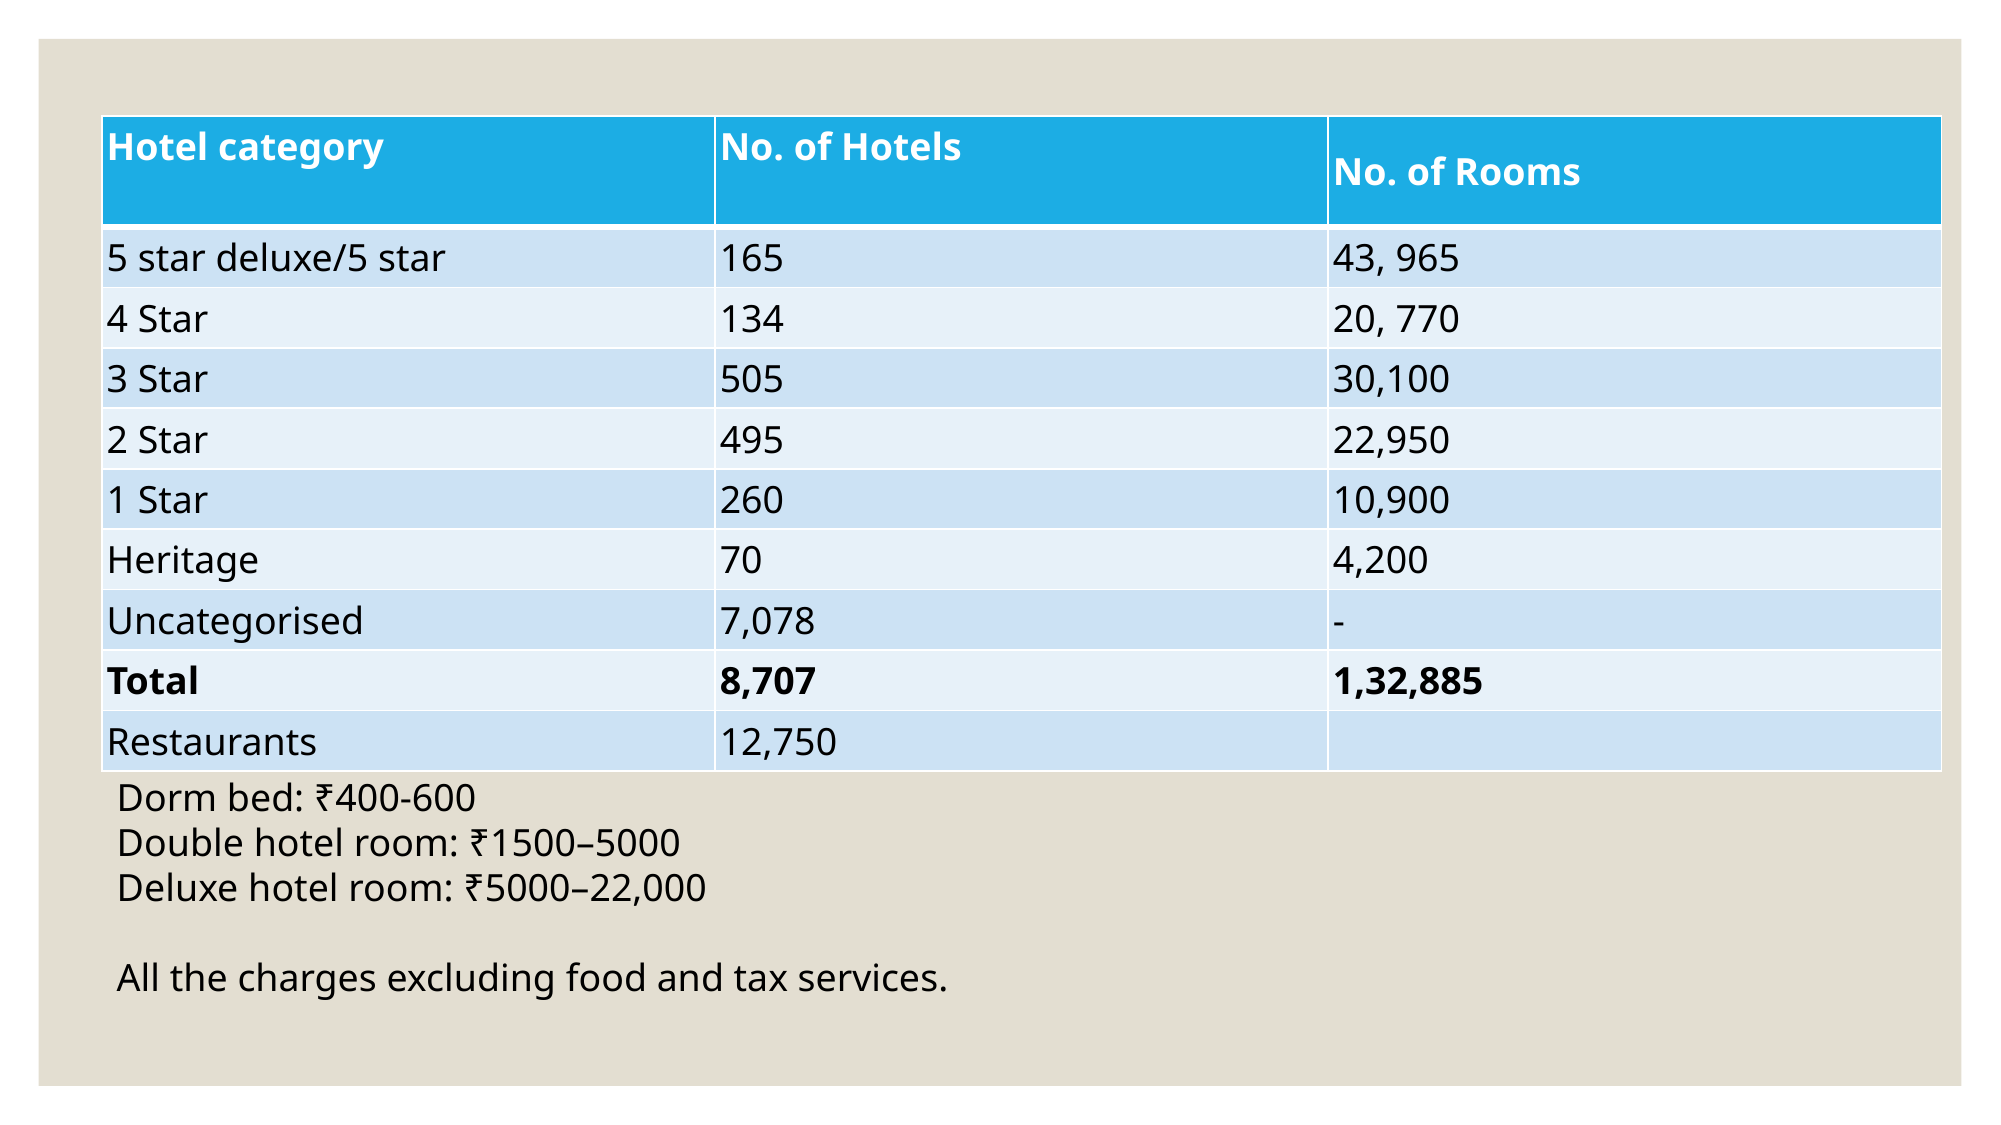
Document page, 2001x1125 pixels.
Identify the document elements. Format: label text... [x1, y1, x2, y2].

table_cell 20, 770 [1329, 288, 1941, 347]
table_cell Heritage [103, 530, 714, 589]
table_cell 3 Star [103, 349, 714, 407]
table_header No. of Hotels [716, 117, 1327, 224]
table_cell 12,750 [716, 711, 1327, 767]
table_cell - [1329, 590, 1941, 649]
table_cell 70 [716, 530, 1327, 589]
table_cell [1329, 711, 1941, 770]
table_cell 4,200 [1329, 530, 1941, 589]
table_cell 10,900 [1329, 470, 1941, 528]
table_cell 8,707 [716, 651, 1327, 710]
table_cell Total [103, 651, 714, 710]
table_cell 43, 965 [1329, 230, 1941, 287]
table_cell 2 Star [103, 409, 714, 468]
table_cell 134 [716, 288, 1327, 347]
table_cell 5 star deluxe/5 star [103, 230, 714, 287]
table_cell 1 Star [103, 470, 714, 528]
table_cell 4 Star [103, 288, 714, 347]
table_cell 1,32,885 [1329, 651, 1941, 710]
table_cell Restaurants [103, 711, 714, 767]
table_header Hotel category [103, 117, 714, 224]
table_cell 22,950 [1329, 409, 1941, 468]
table_cell 30,100 [1329, 349, 1941, 407]
table_cell 505 [716, 349, 1327, 407]
table_cell 495 [716, 409, 1327, 468]
table_cell 7,078 [716, 590, 1327, 649]
table_cell 165 [716, 230, 1327, 287]
table_header No. of Rooms [1329, 117, 1941, 224]
table_cell Uncategorised [103, 590, 714, 649]
table_cell 260 [716, 470, 1327, 528]
text_box Dorm bed: ₹400-600 Double hotel room: ₹1500–5000 Deluxe hotel room: ₹5000–22,000 All the charges excluding food and tax services. [101, 767, 1673, 1007]
